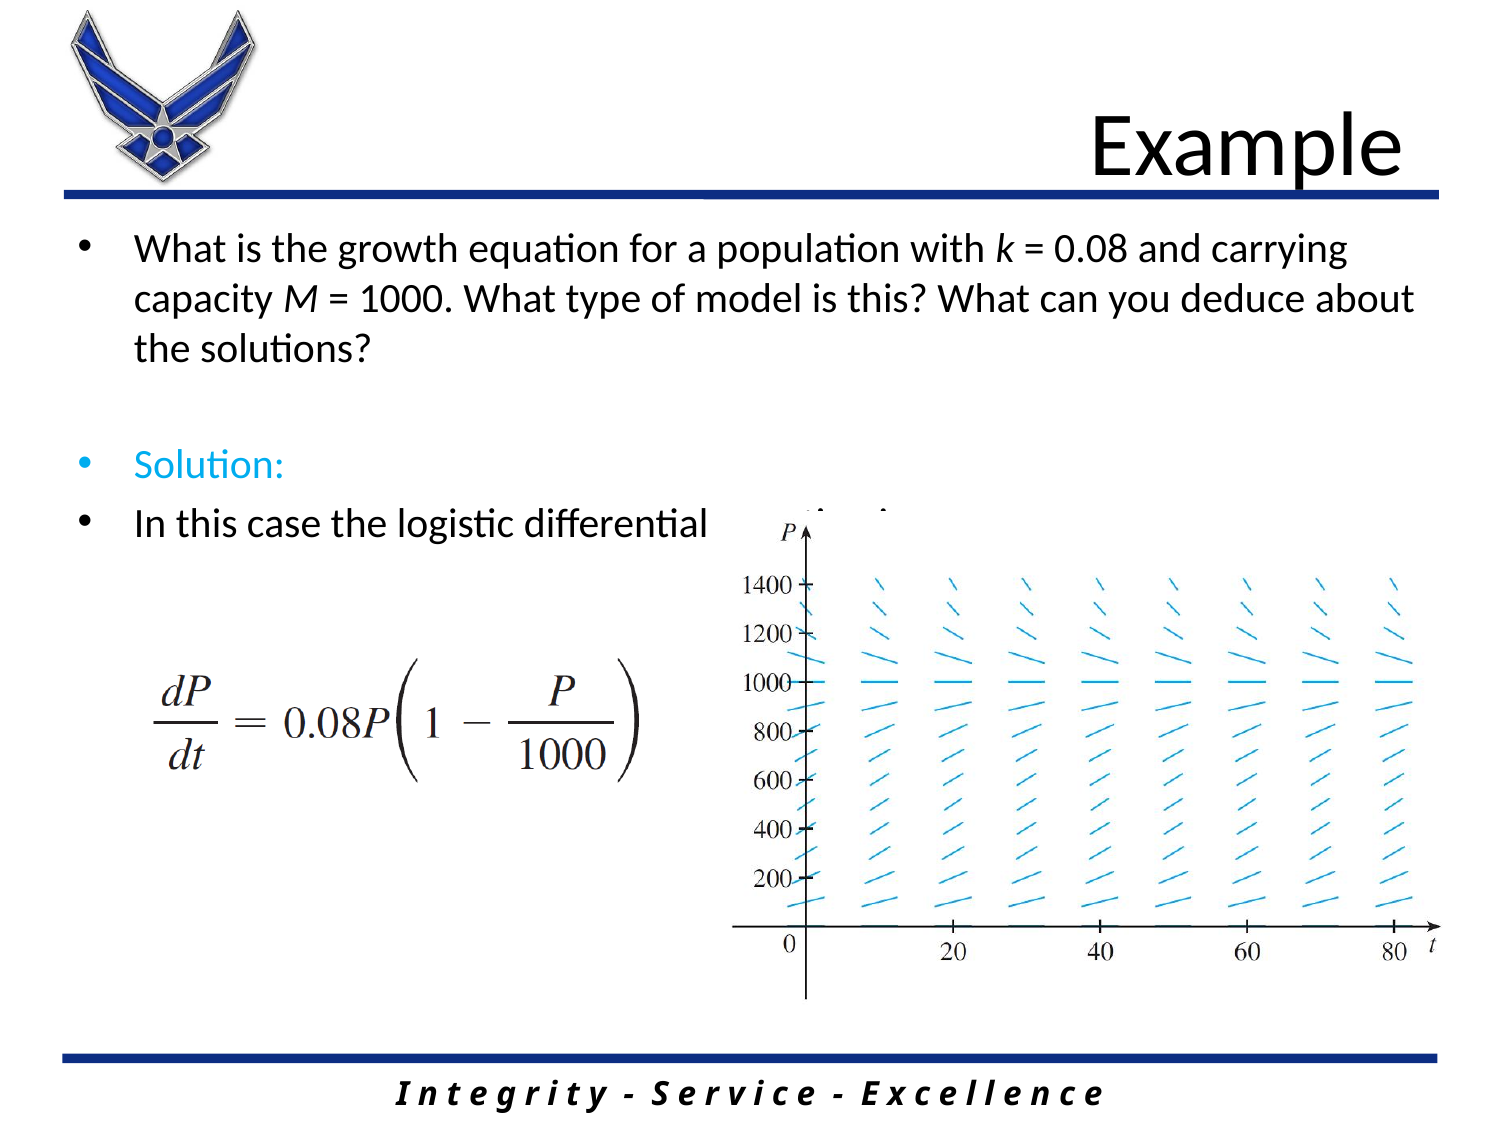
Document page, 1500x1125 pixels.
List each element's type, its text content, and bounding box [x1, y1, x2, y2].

picture [718, 511, 1449, 1006]
picture [145, 638, 649, 789]
list What is the growth equation for a population with k = 0.08 and carrying capacity M = 1000. What type of model is this? What can you deduce about the solutions? Solution: In this case the logistic differential equation is [62, 213, 1432, 1043]
title Example [270, 45, 1440, 233]
picture [65, 5, 261, 188]
